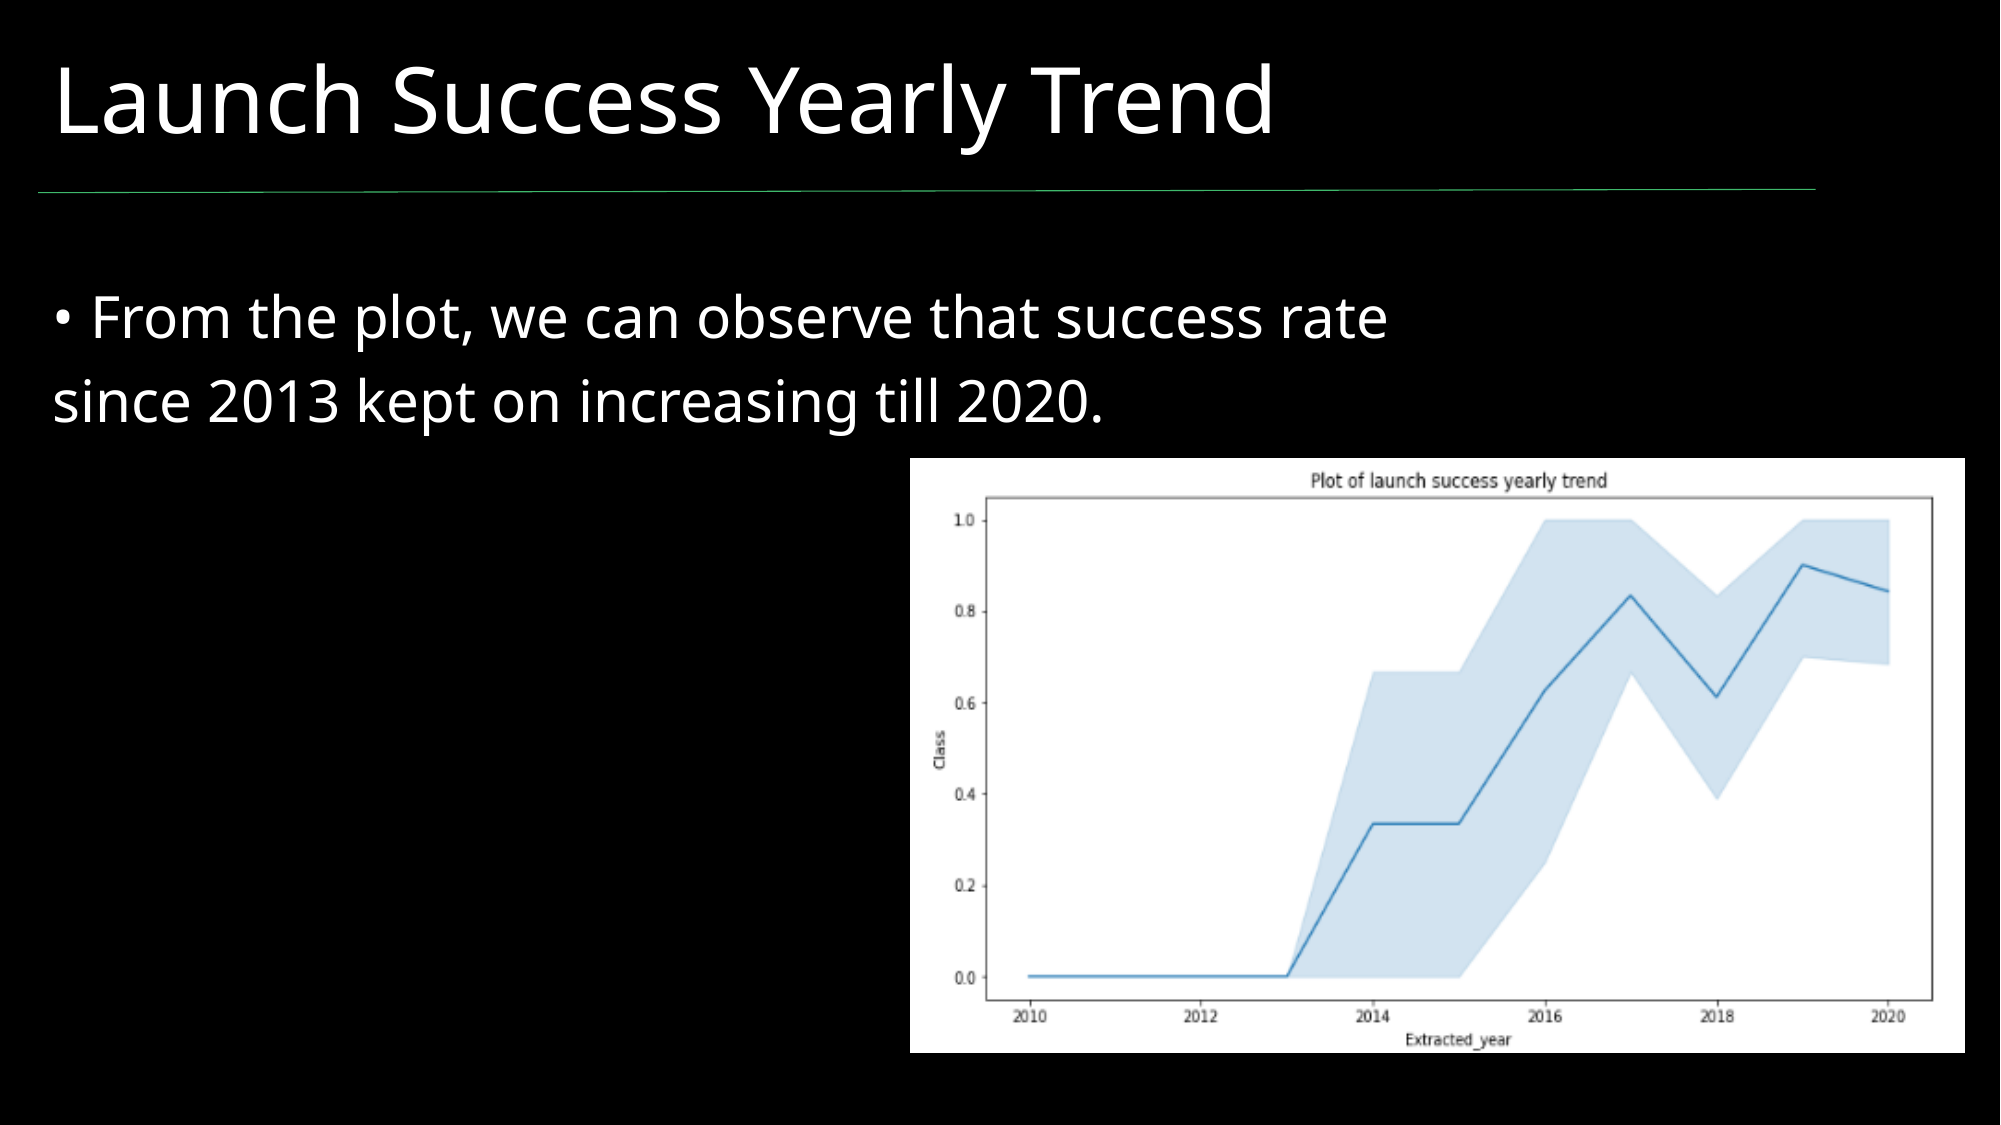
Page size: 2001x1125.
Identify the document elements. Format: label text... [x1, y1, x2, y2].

list • From the plot, we can observe that success rate since 2013 kept on increasing till 2020. [37, 280, 1788, 781]
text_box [38, 189, 1816, 193]
title Launch Success Yearly Trend [37, 47, 1538, 255]
picture [910, 458, 1965, 1054]
